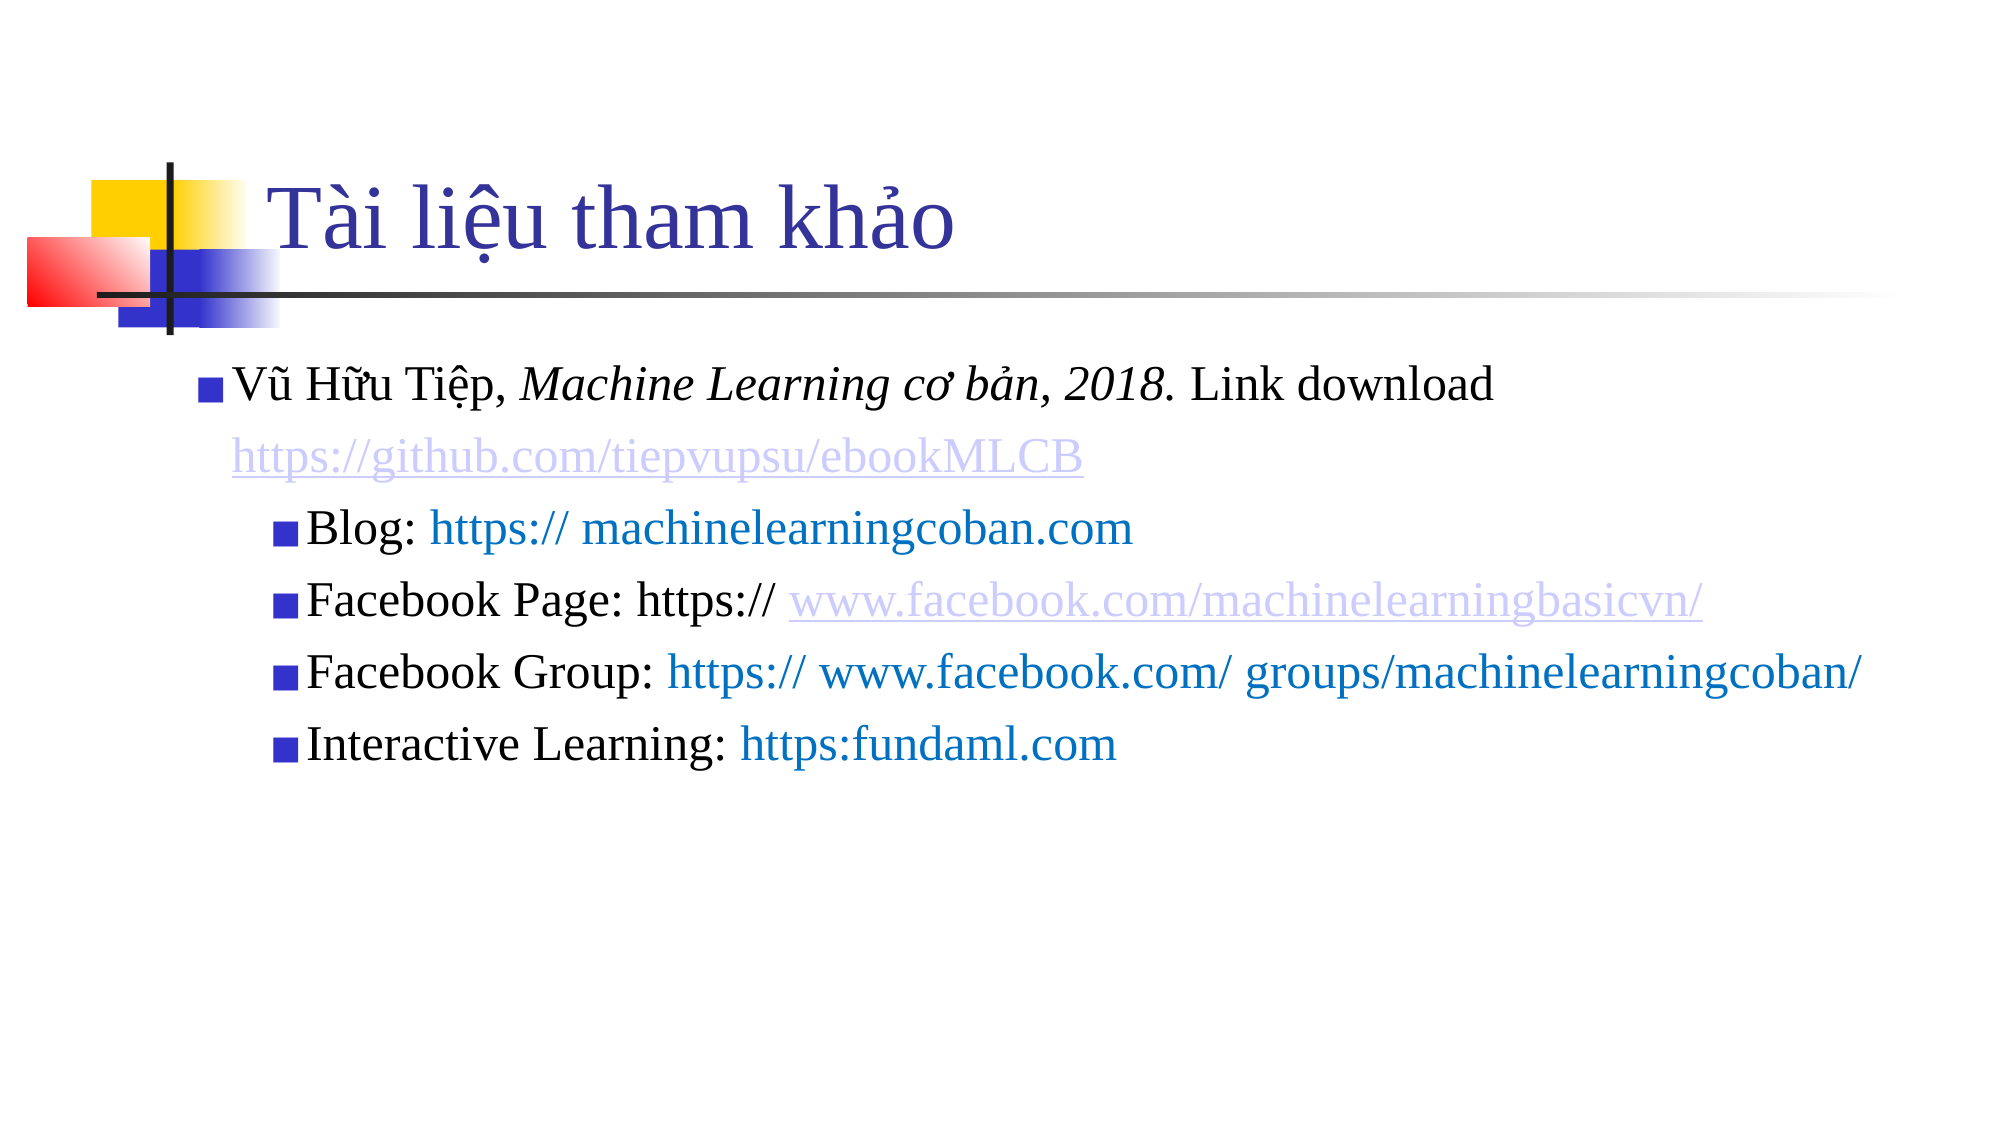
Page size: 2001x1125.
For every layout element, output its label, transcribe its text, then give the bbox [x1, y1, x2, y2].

list Vũ Hữu Tiệp, Machine Learning cơ bản, 2018. Link download https://github.com/tiepvupsu/ebookMLCB Blog: https:// machinelearningcoban.com Facebook Page: https:// www.facebook.com/machinelearningbasicvn/ Facebook Group: https:// www.facebook.com/ groups/machinelearningcoban/ Interactive Learning: https:fundaml.com [179, 331, 1958, 1006]
title Tài liệu tham khảo [251, 34, 1956, 275]
